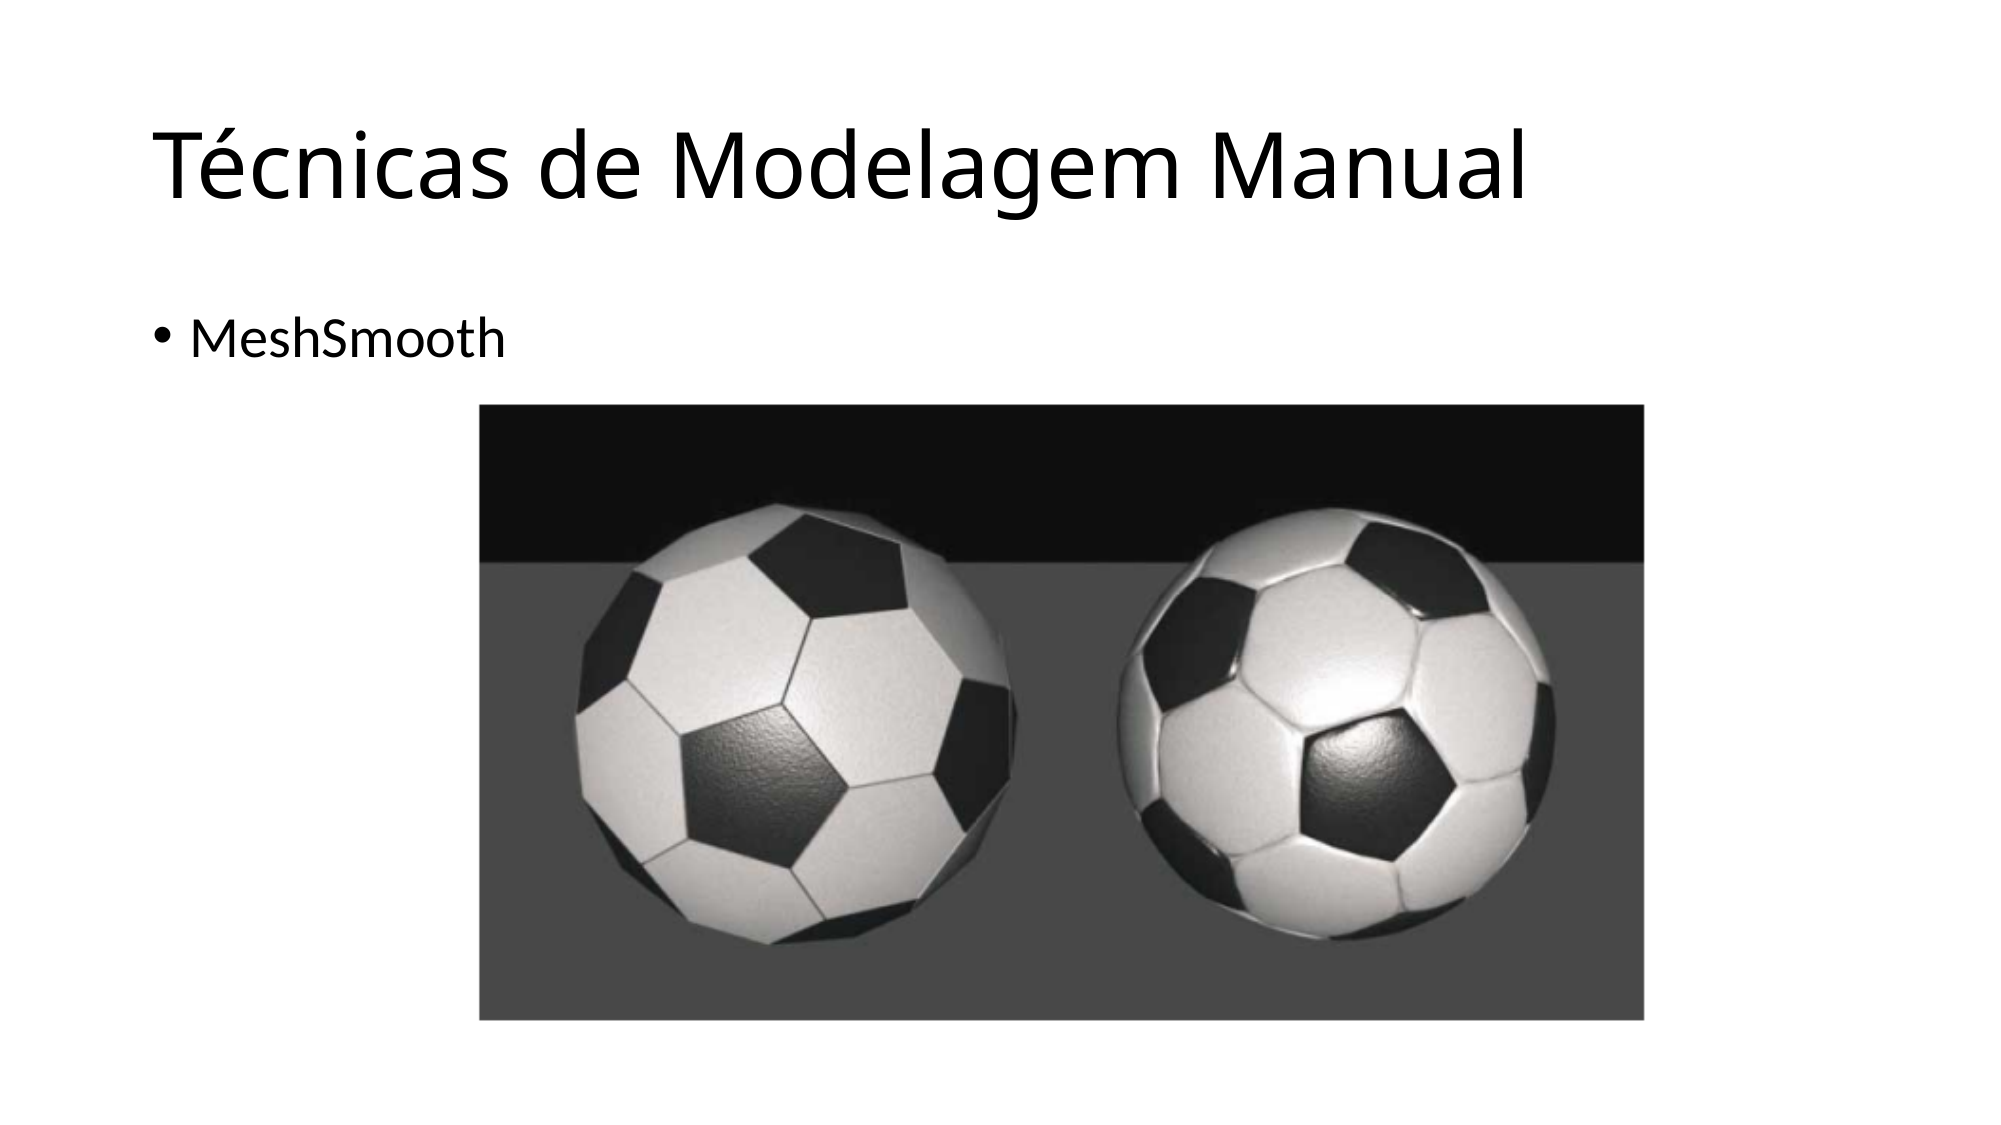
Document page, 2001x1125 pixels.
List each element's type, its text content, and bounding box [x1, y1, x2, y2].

picture [457, 388, 1673, 1036]
title Técnicas de Modelagem Manual [137, 59, 1863, 278]
list MeshSmooth [137, 299, 740, 1014]
